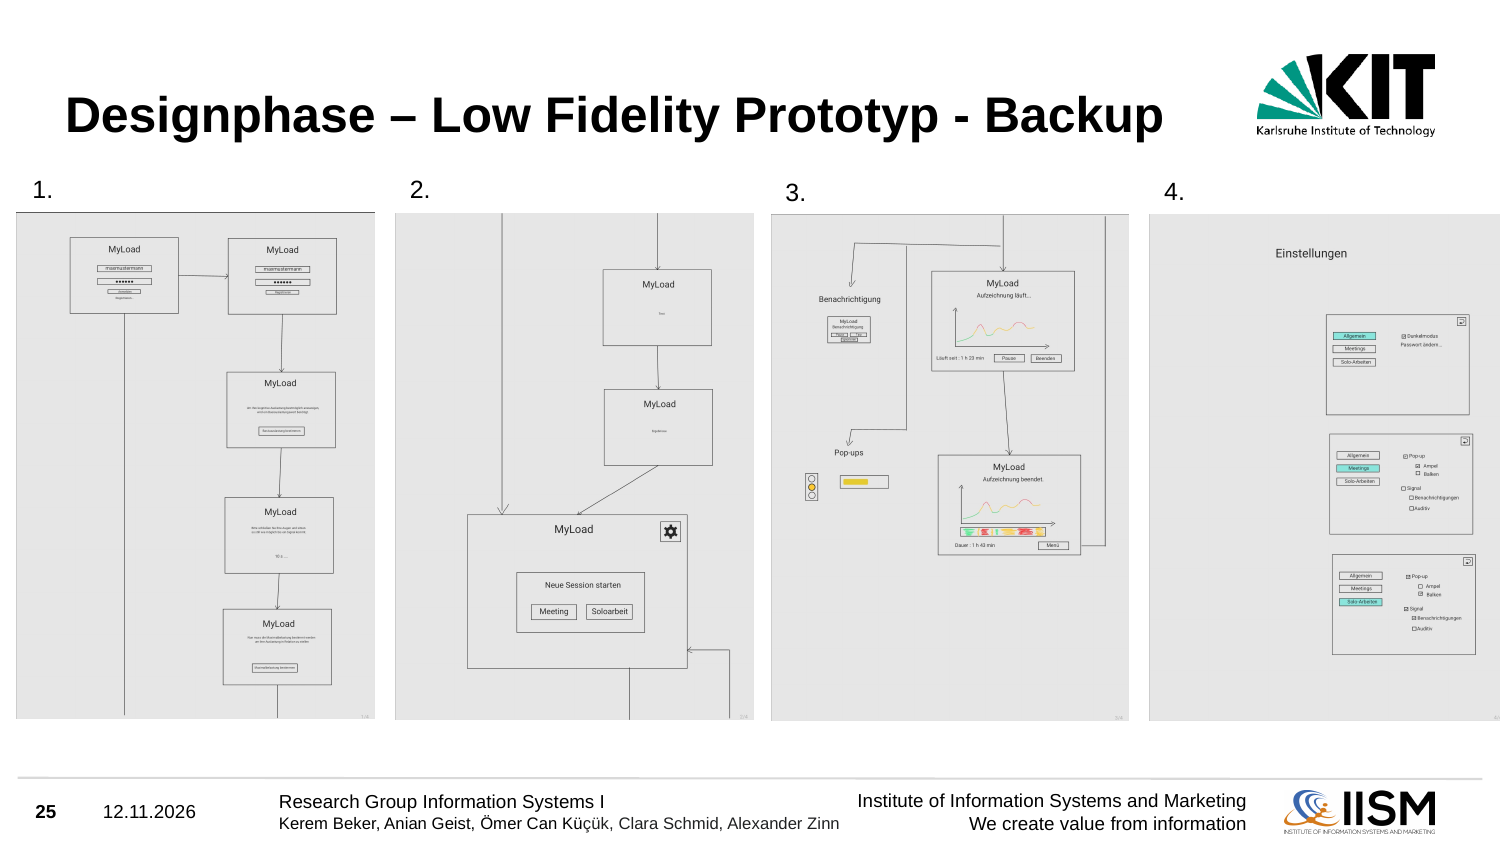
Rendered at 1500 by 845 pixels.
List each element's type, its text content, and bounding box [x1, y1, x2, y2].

text_box 3. [770, 168, 839, 214]
slide_number 25 [35, 778, 89, 844]
title Designphase – Low Fidelity Prototyp - Backup [64, 48, 1192, 144]
picture [771, 214, 1129, 721]
text_box 1. [17, 166, 86, 211]
picture [1257, 54, 1435, 137]
text_box 4. [1149, 168, 1218, 214]
picture [1284, 790, 1435, 834]
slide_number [102, 778, 272, 844]
picture [394, 213, 754, 720]
picture [1149, 214, 1500, 721]
picture [16, 212, 375, 719]
text_box 2. [394, 165, 464, 211]
